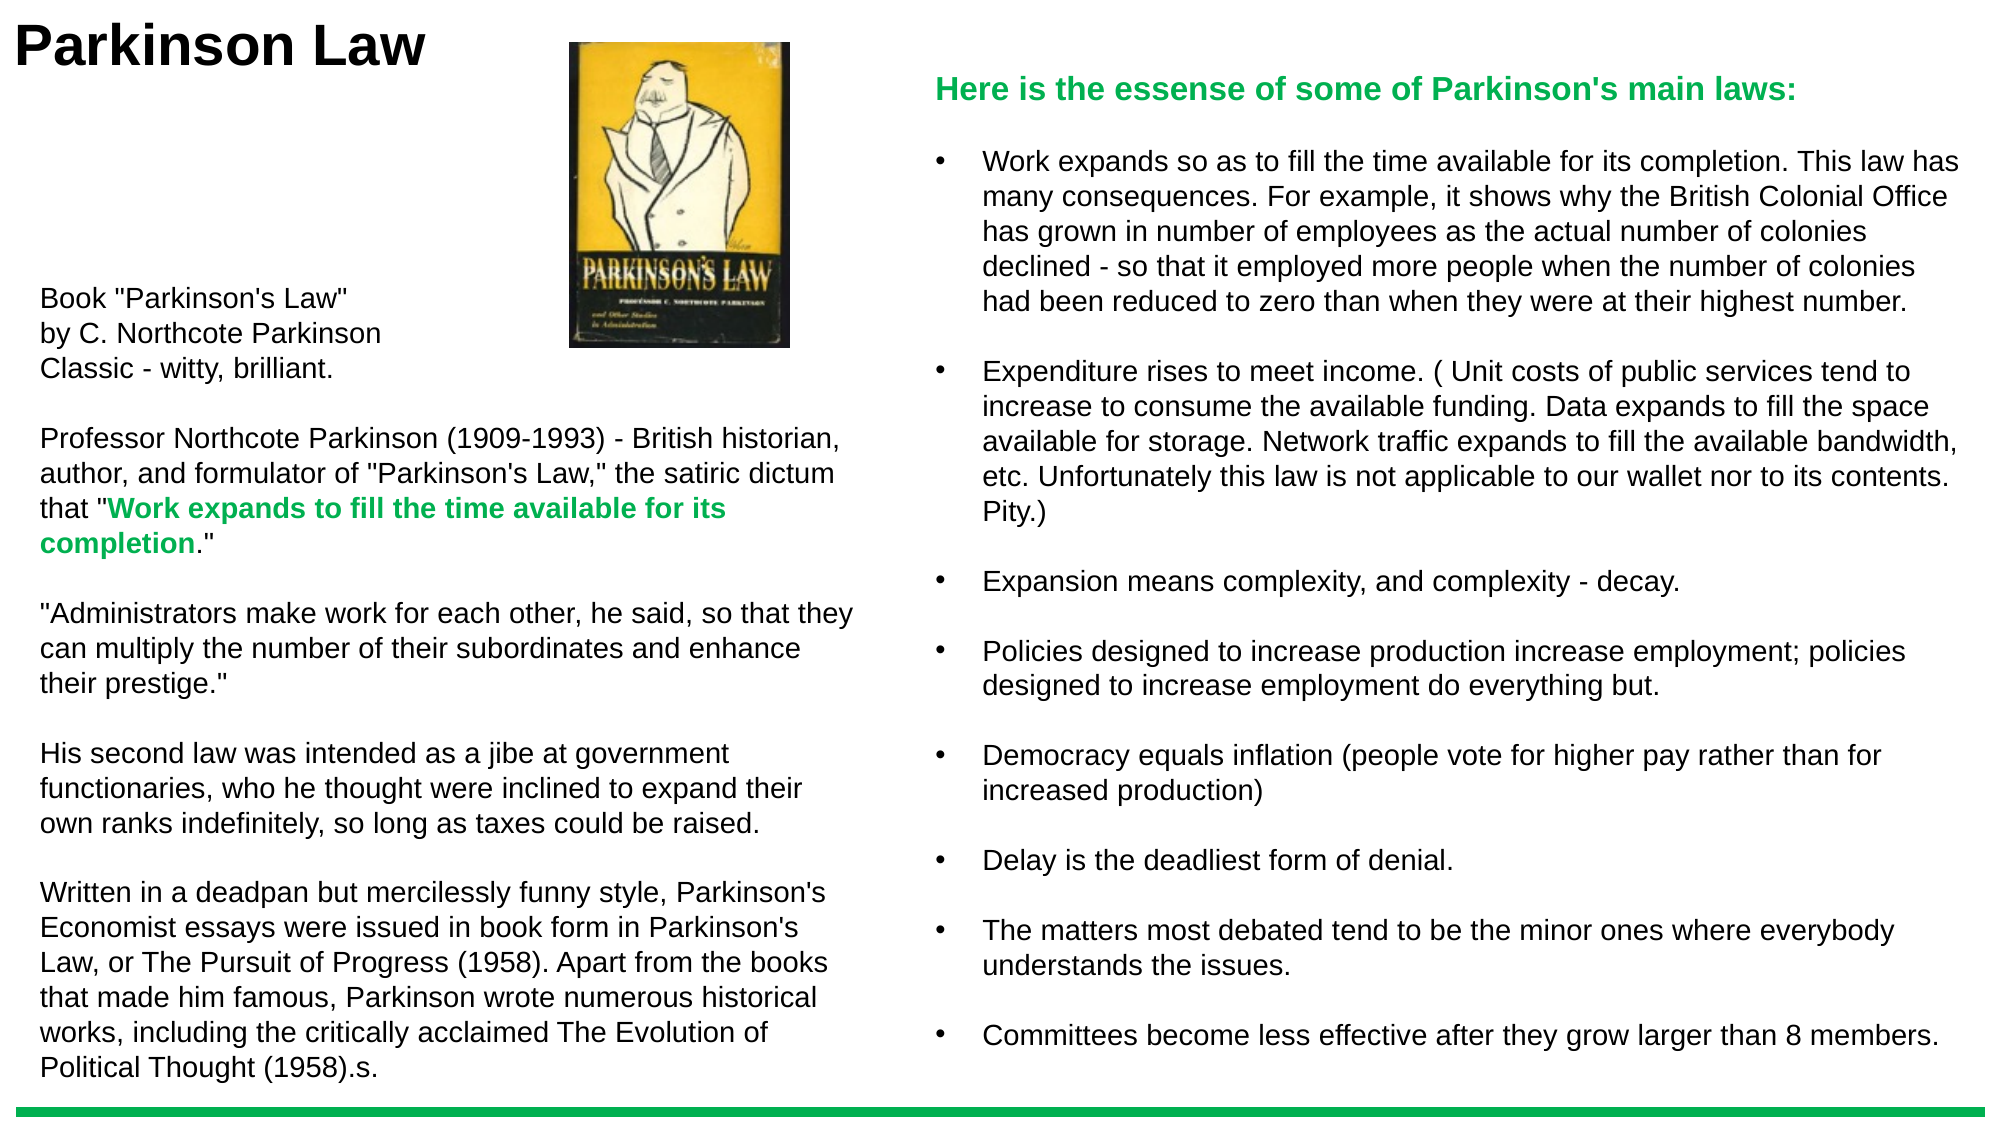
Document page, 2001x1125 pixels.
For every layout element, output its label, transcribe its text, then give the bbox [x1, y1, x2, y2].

text_box Parkinson Law [0, 0, 616, 85]
text_box Book "Parkinson's Law" by C. Northcote Parkinson Classic - witty, brilliant. Professor Northcote Parkinson (1909-1993) - British historian, author, and formulator of "Parkinson's Law," the satiric dictum that "Work expands to fill the time available for its completion." "Administrators make work for each other, he said, so that they can multiply the number of their subordinates and enhance their prestige." His second law was intended as a jibe at government functionaries, who he thought were inclined to expand their own ranks indefinitely, so long as taxes could be raised. Written in a deadpan but mercilessly funny style, Parkinson's Economist essays were issued in book form in Parkinson's Law, or The Pursuit of Progress (1958). Apart from the books that made him famous, Parkinson wrote numerous historical works, including the critically acclaimed The Evolution of Political Thought (1958).s. [25, 272, 878, 1091]
picture [569, 42, 790, 348]
text_box Here is the essense of some of Parkinson's main laws: Work expands so as to fill the time available for its completion. This law has many consequences. For example, it shows why the British Colonial Office has grown in number of employees as the actual number of colonies declined - so that it employed more people when the number of colonies had been reduced to zero than when they were at their highest number. Expenditure rises to meet income. ( Unit costs of public services tend to increase to consume the available funding. Data expands to fill the space available for storage. Network traffic expands to fill the available bandwidth, etc. Unfortunately this law is not applicable to our wallet nor to its contents. Pity.) Expansion means complexity, and complexity - decay. Policies designed to increase production increase employment; policies designed to increase employment do everything but. Democracy equals inflation (people vote for higher pay rather than for increased production) Delay is the deadliest form of denial. The matters most debated tend to be the minor ones where everybody understands the issues. Committees become less effective after they grow larger than 8 members. [920, 60, 1985, 1059]
